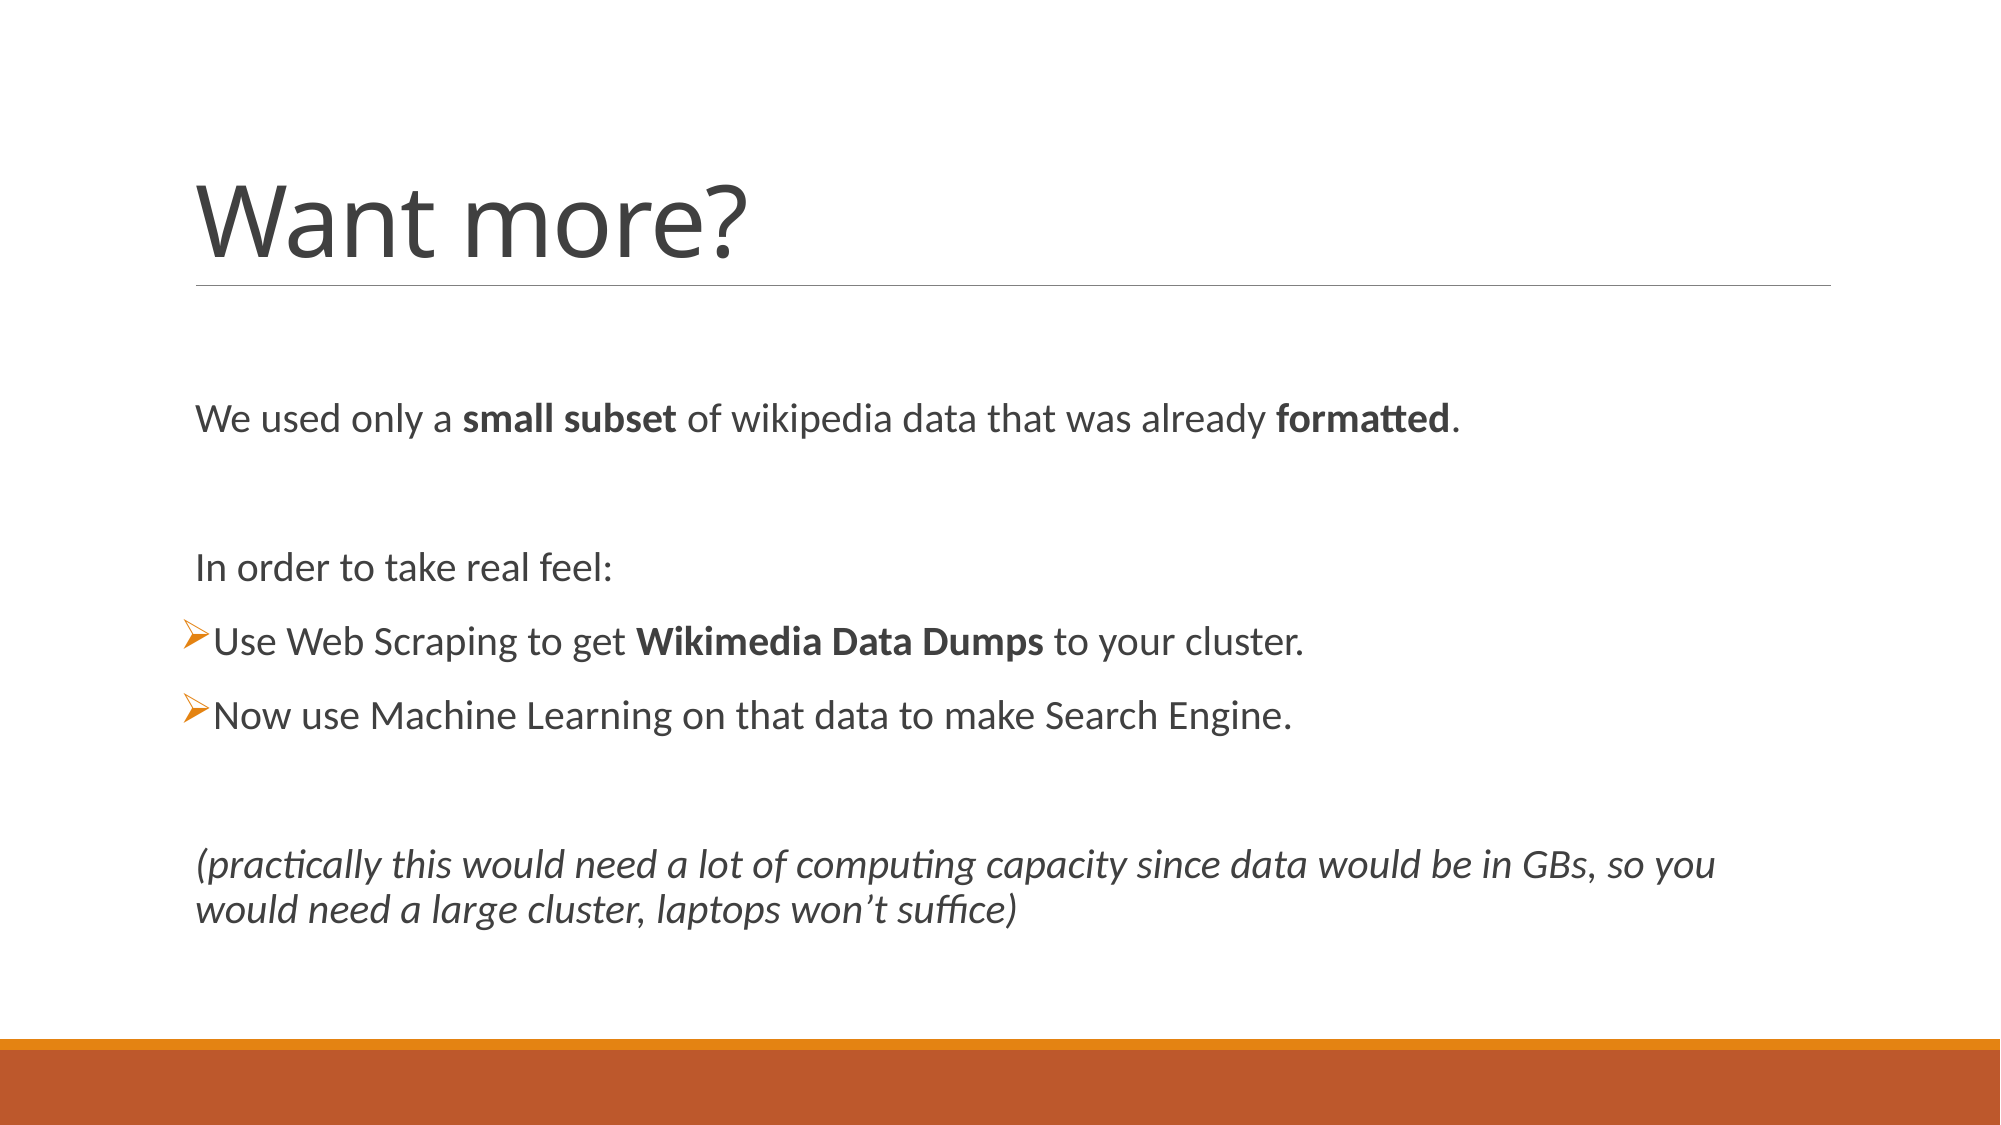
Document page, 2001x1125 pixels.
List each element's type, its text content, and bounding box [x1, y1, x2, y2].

list We used only a small subset of wikipedia data that was already formatted. In order to take real feel: Use Web Scraping to get Wikimedia Data Dumps to your cluster. Now use Machine Learning on that data to make Search Engine. (practically this would need a lot of computing capacity since data would be in GBs, so you would need a large cluster, laptops won’t suffice) [180, 389, 1830, 963]
title Want more? [180, 47, 1830, 285]
